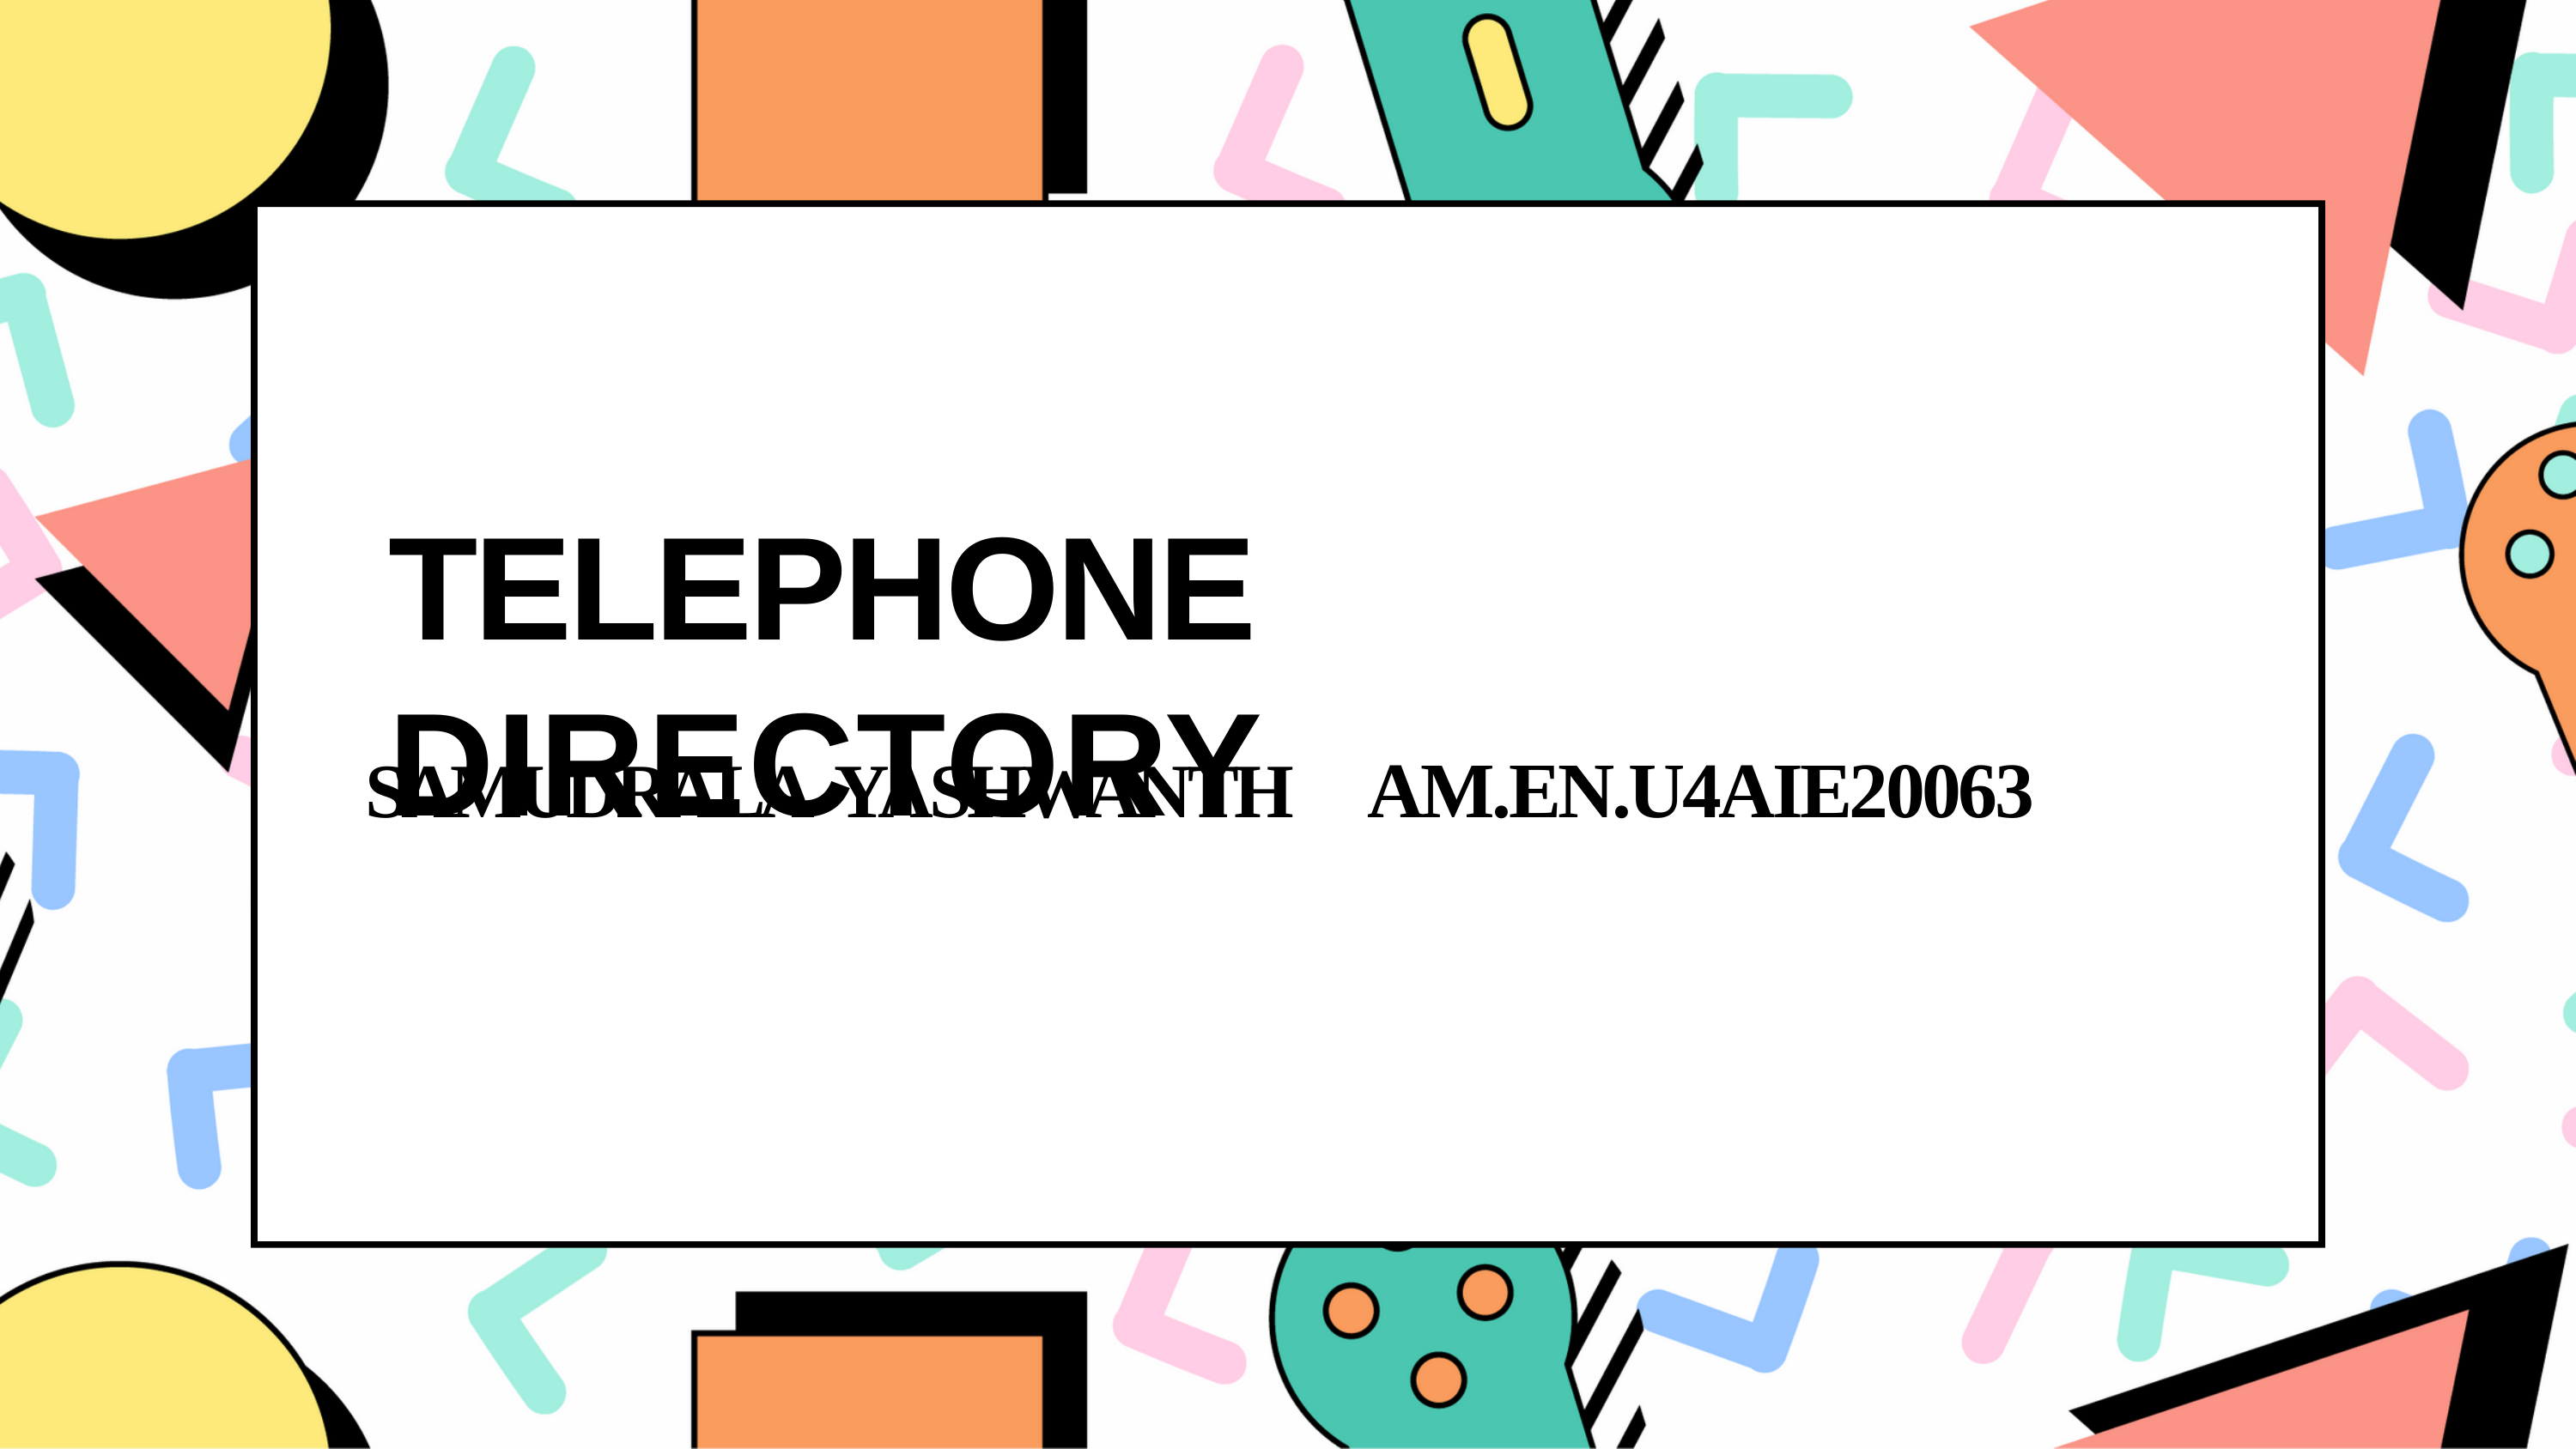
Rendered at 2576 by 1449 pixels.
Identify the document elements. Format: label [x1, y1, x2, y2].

text_box [0, 0, 2576, 1449]
text_box [250, 200, 2326, 1248]
